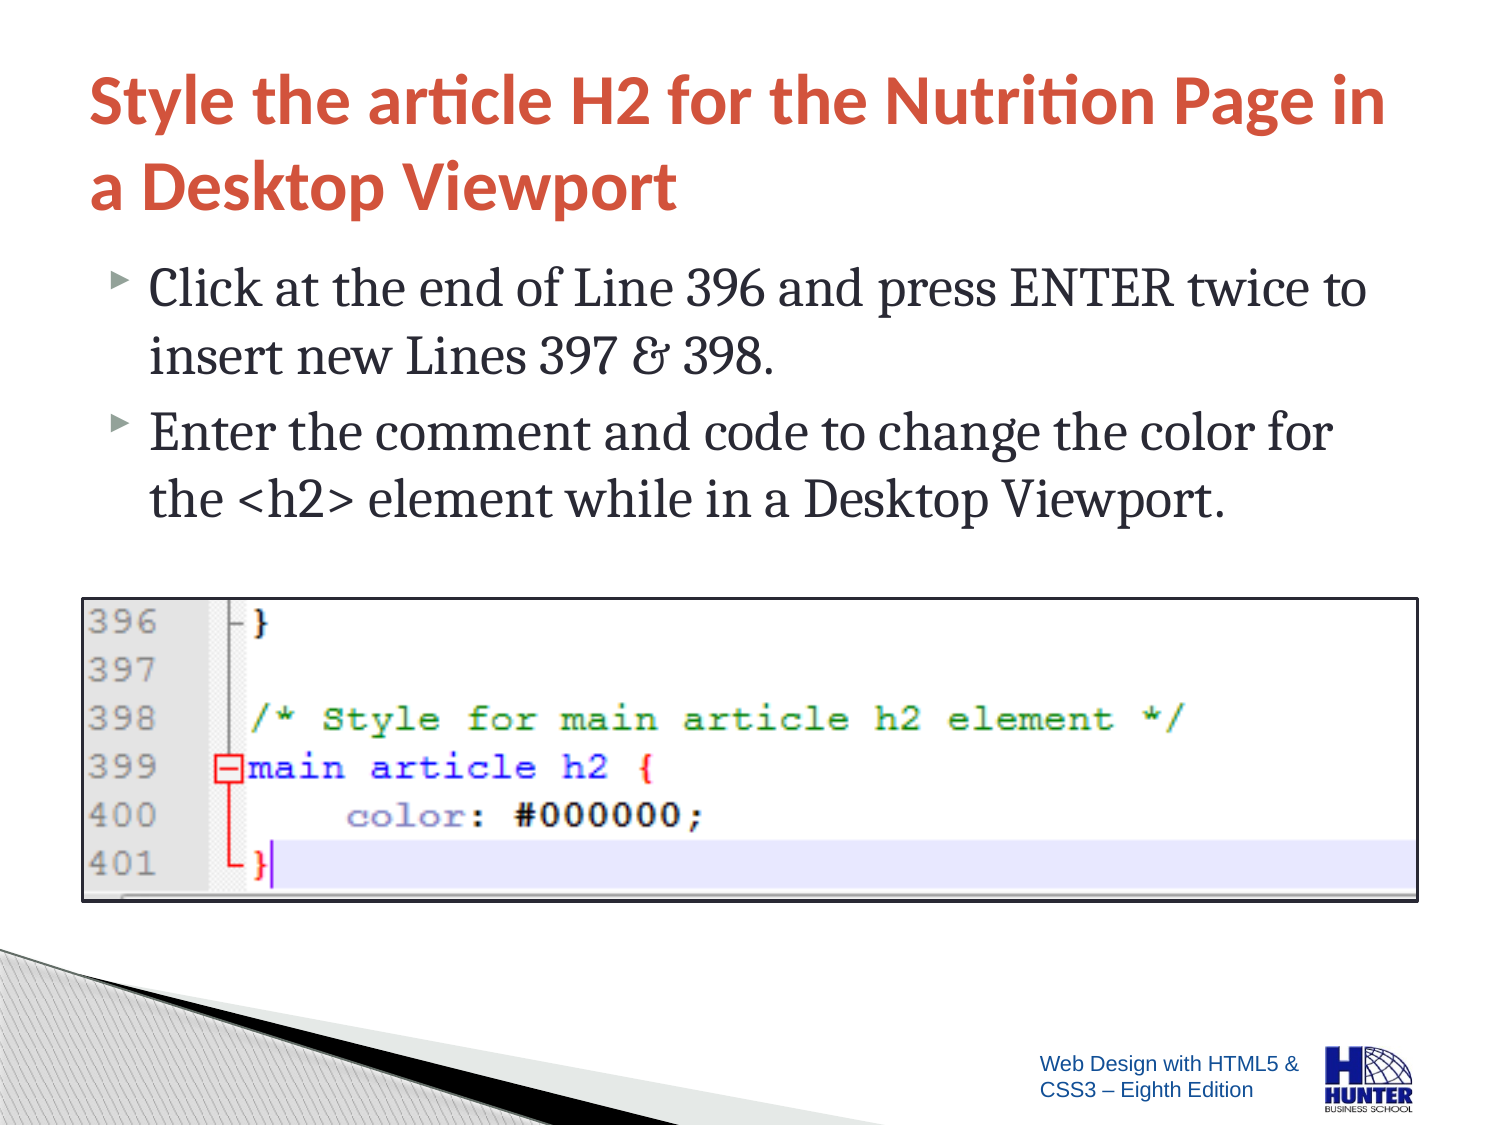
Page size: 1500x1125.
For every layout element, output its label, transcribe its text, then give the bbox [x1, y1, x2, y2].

title Style the article H2 for the Nutrition Page in a Desktop Viewport [75, 45, 1425, 233]
picture [1325, 1046, 1413, 1113]
list Click at the end of Line 396 and press ENTER twice to insert new Lines 397 & 398. Enter the comment and code to change the color for the <h2> element while in a Desktop Viewport. [75, 243, 1425, 986]
picture [84, 599, 1416, 900]
